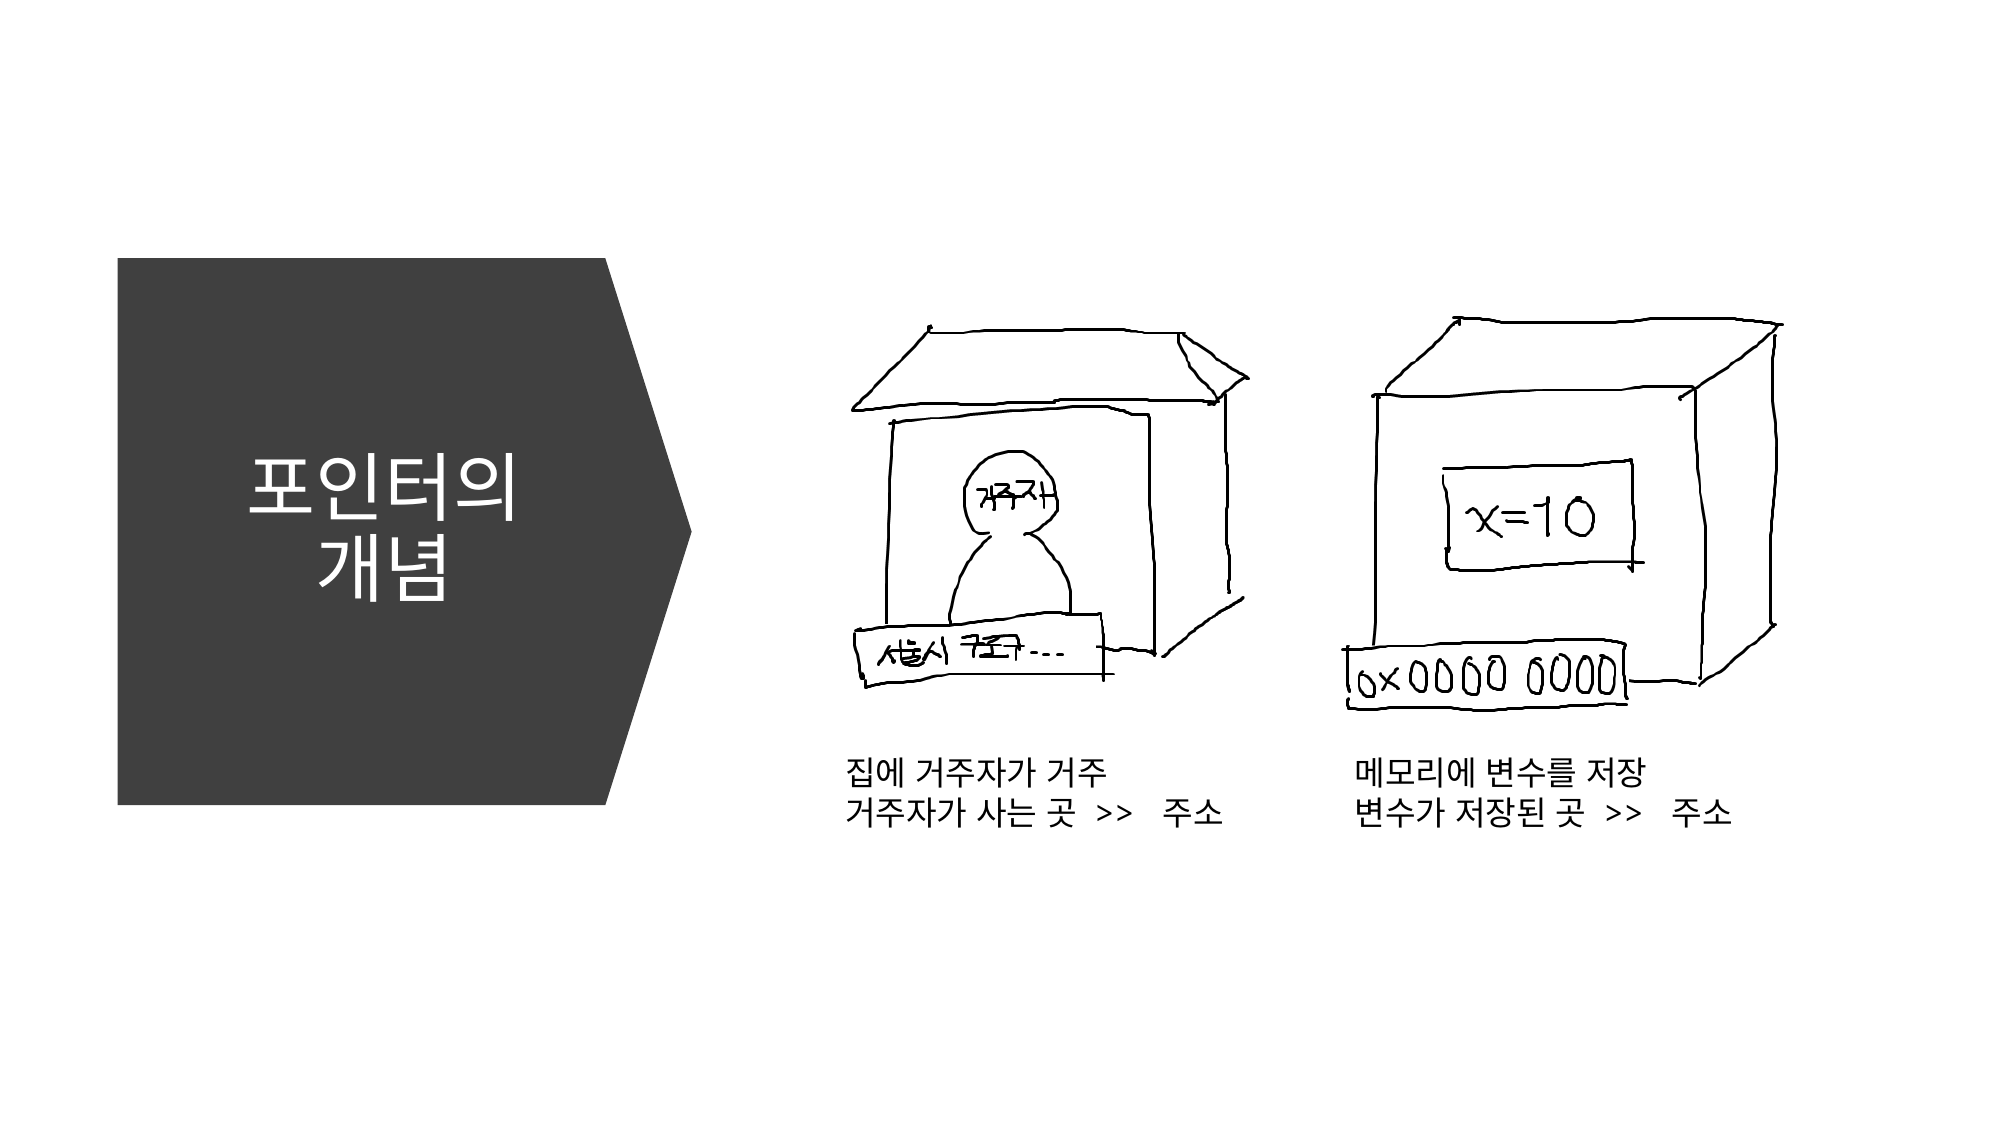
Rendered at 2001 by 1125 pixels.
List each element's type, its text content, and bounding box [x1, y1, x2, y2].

text_box [116, 257, 693, 807]
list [759, 219, 1872, 845]
title 포인터의 개념 [168, 322, 601, 741]
